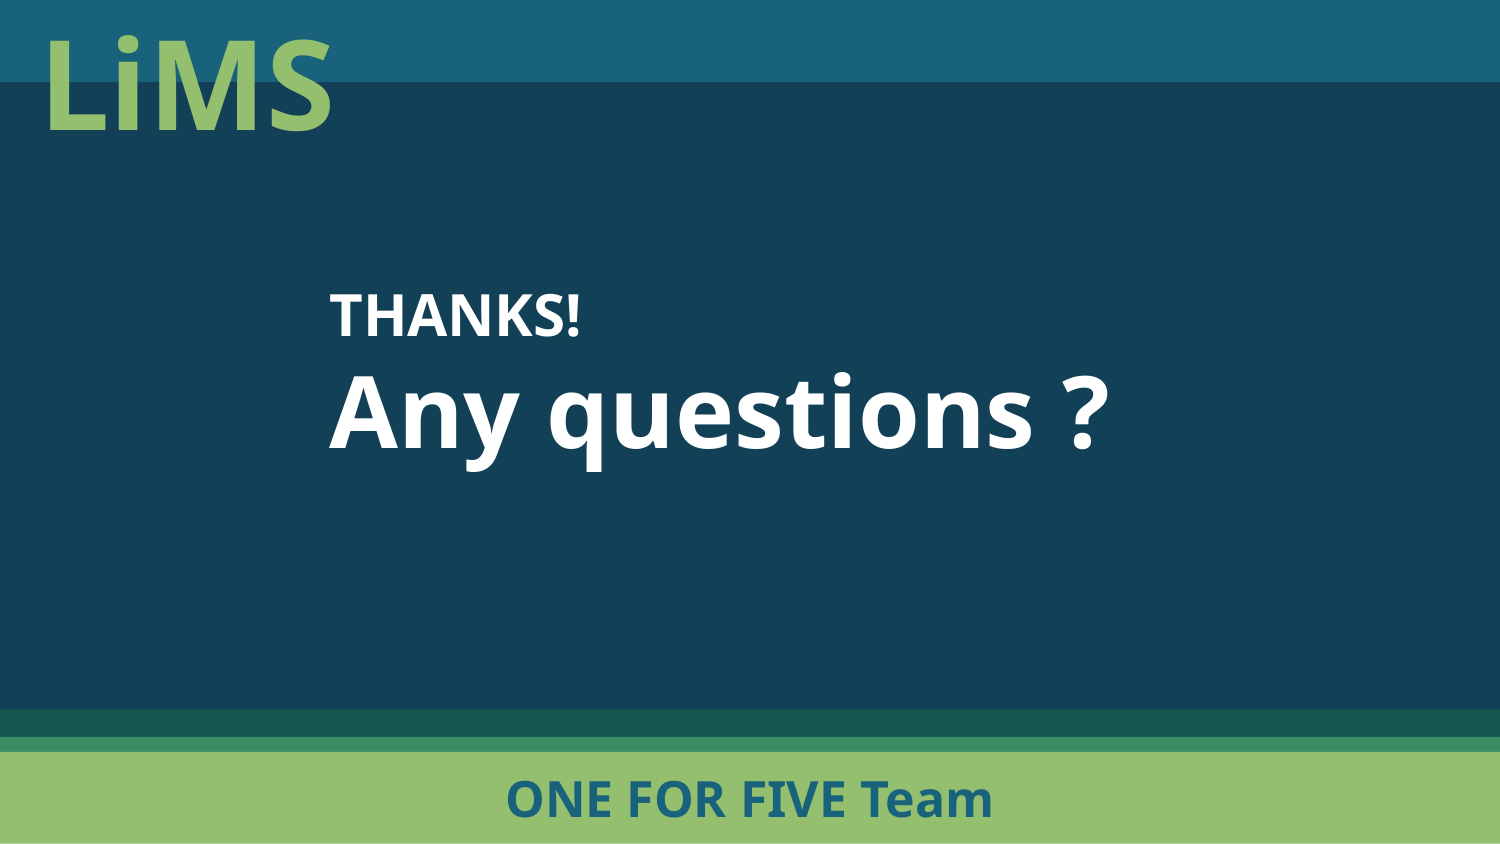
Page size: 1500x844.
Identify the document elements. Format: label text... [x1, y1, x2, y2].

text_box LiMS [24, 37, 706, 221]
subtitle THANKS! Any questions ? [314, 303, 1223, 534]
